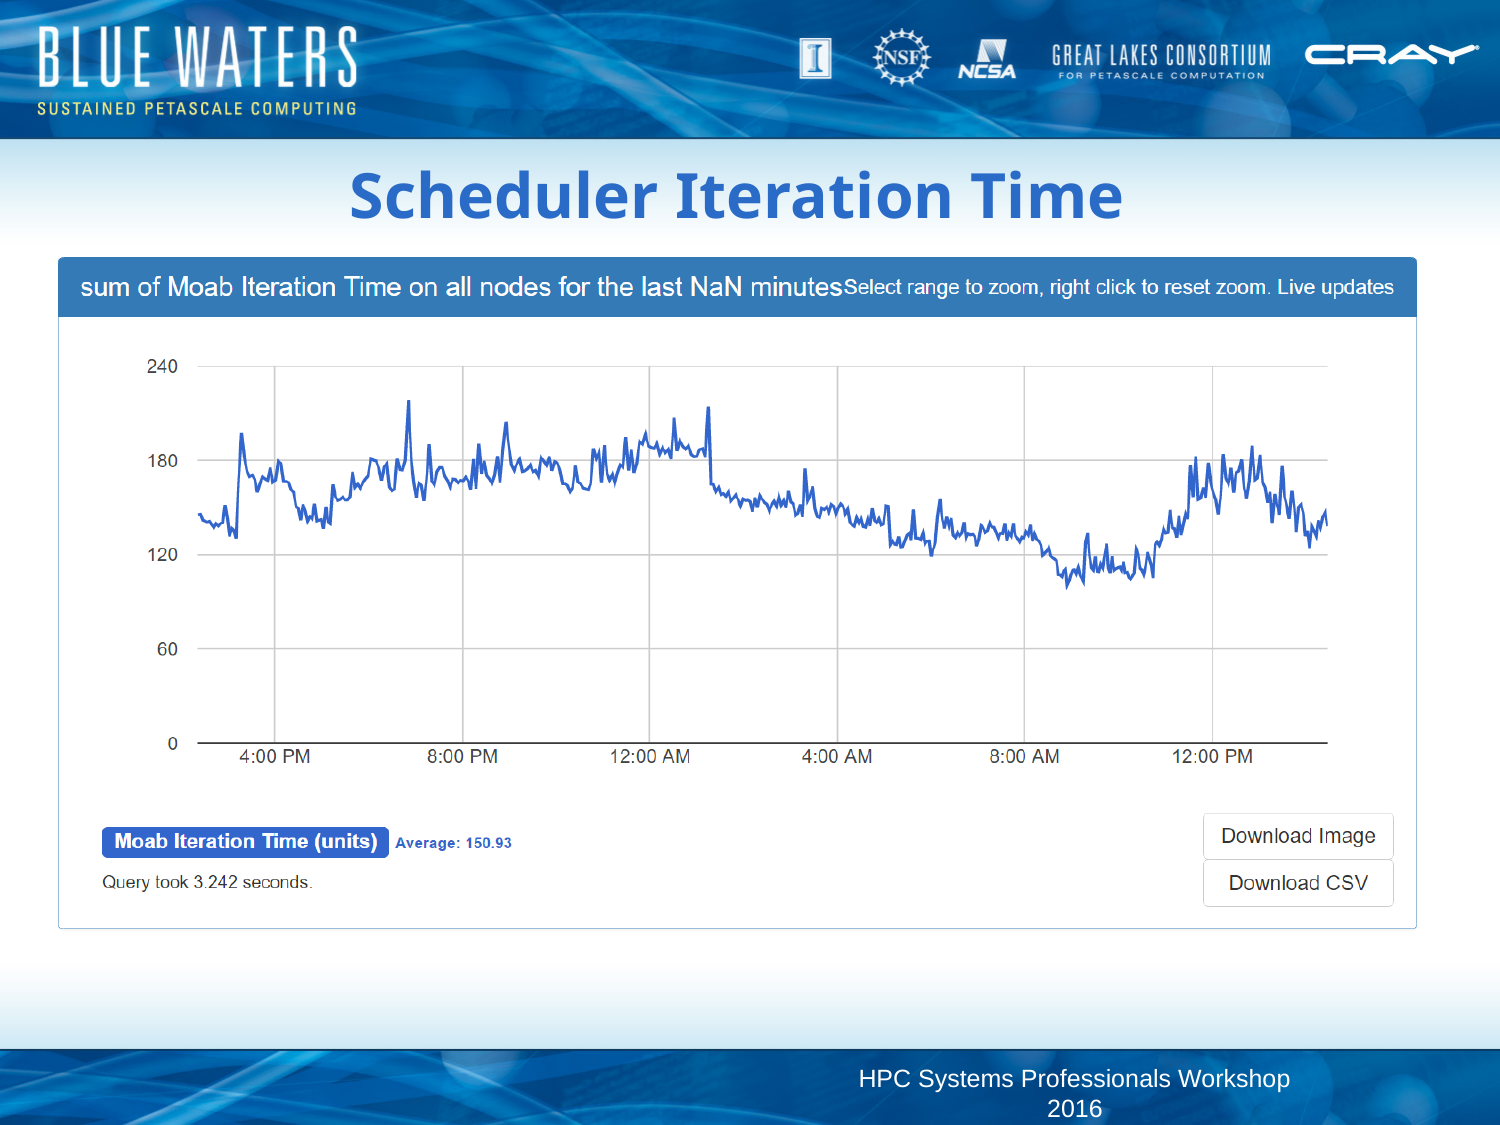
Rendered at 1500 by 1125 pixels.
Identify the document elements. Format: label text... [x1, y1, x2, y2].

picture [0, 0, 1500, 1125]
footer HPC Systems Professionals Workshop 2016 [812, 1072, 1338, 1113]
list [49, 250, 1426, 937]
title Scheduler Iteration Time [50, 149, 1425, 238]
